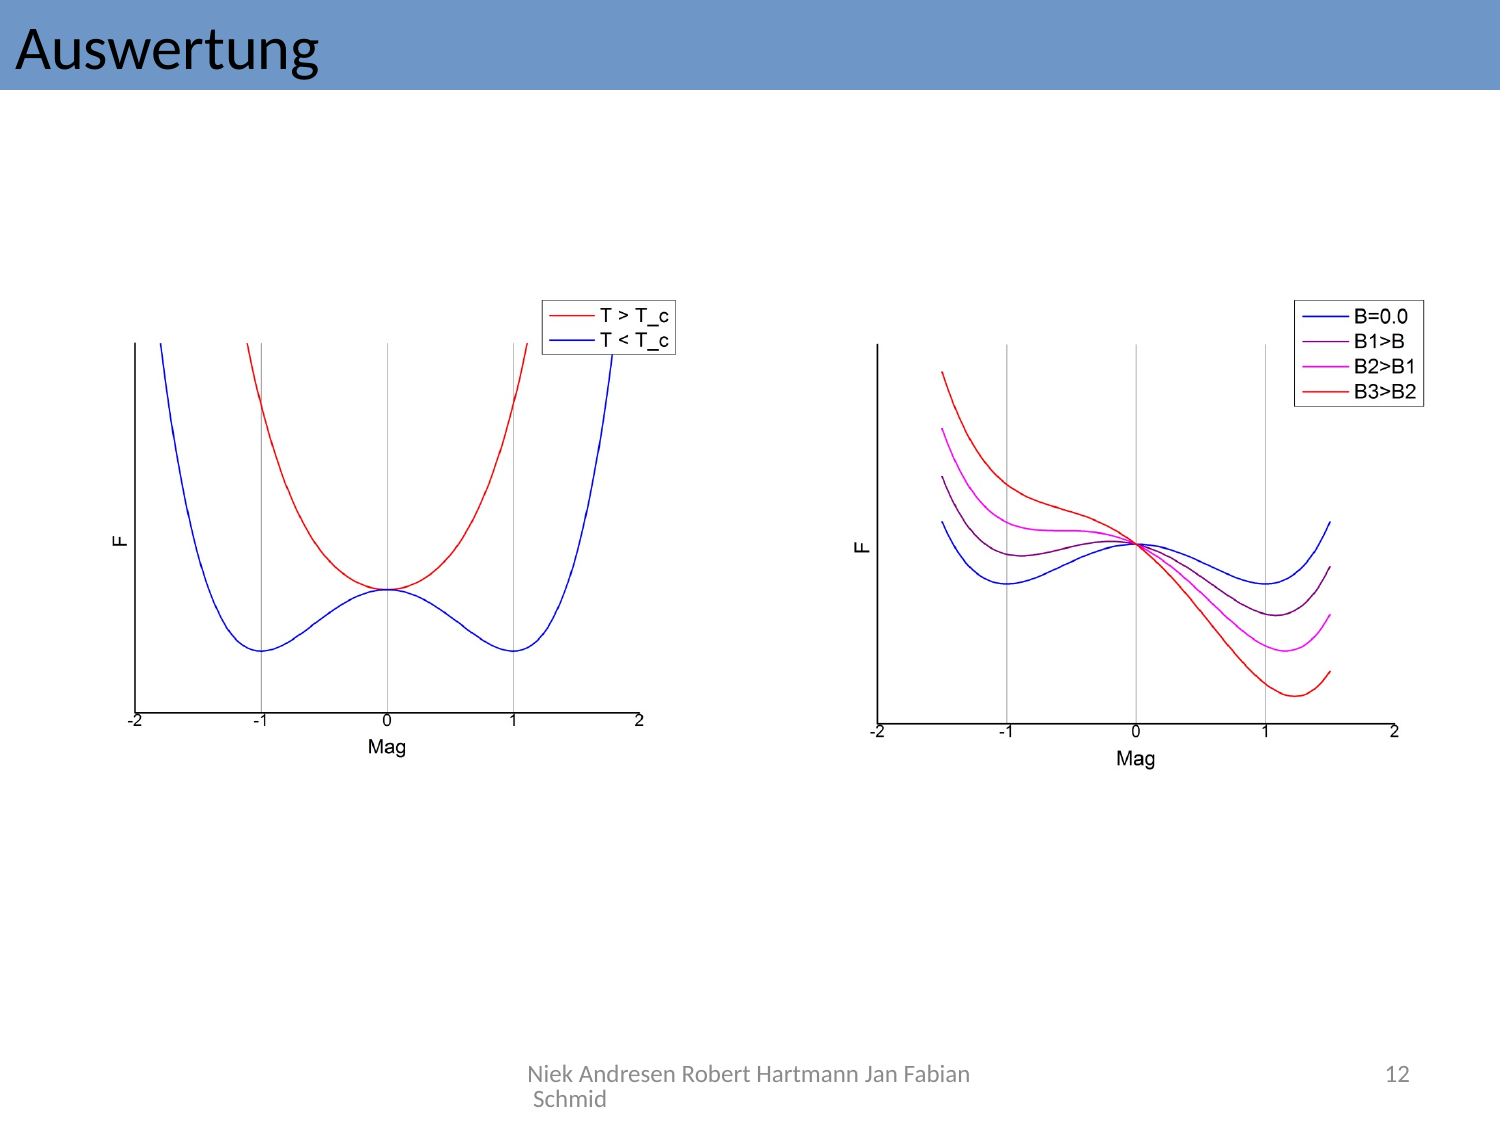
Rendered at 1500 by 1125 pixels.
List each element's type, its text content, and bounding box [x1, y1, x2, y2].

picture [741, 283, 1500, 811]
slide_number 12 [1074, 1042, 1425, 1103]
footer Niek Andresen Robert Hartmann Jan Fabian Schmid [512, 1042, 988, 1103]
text_box Auswertung [0, 0, 1500, 90]
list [2, 283, 740, 798]
